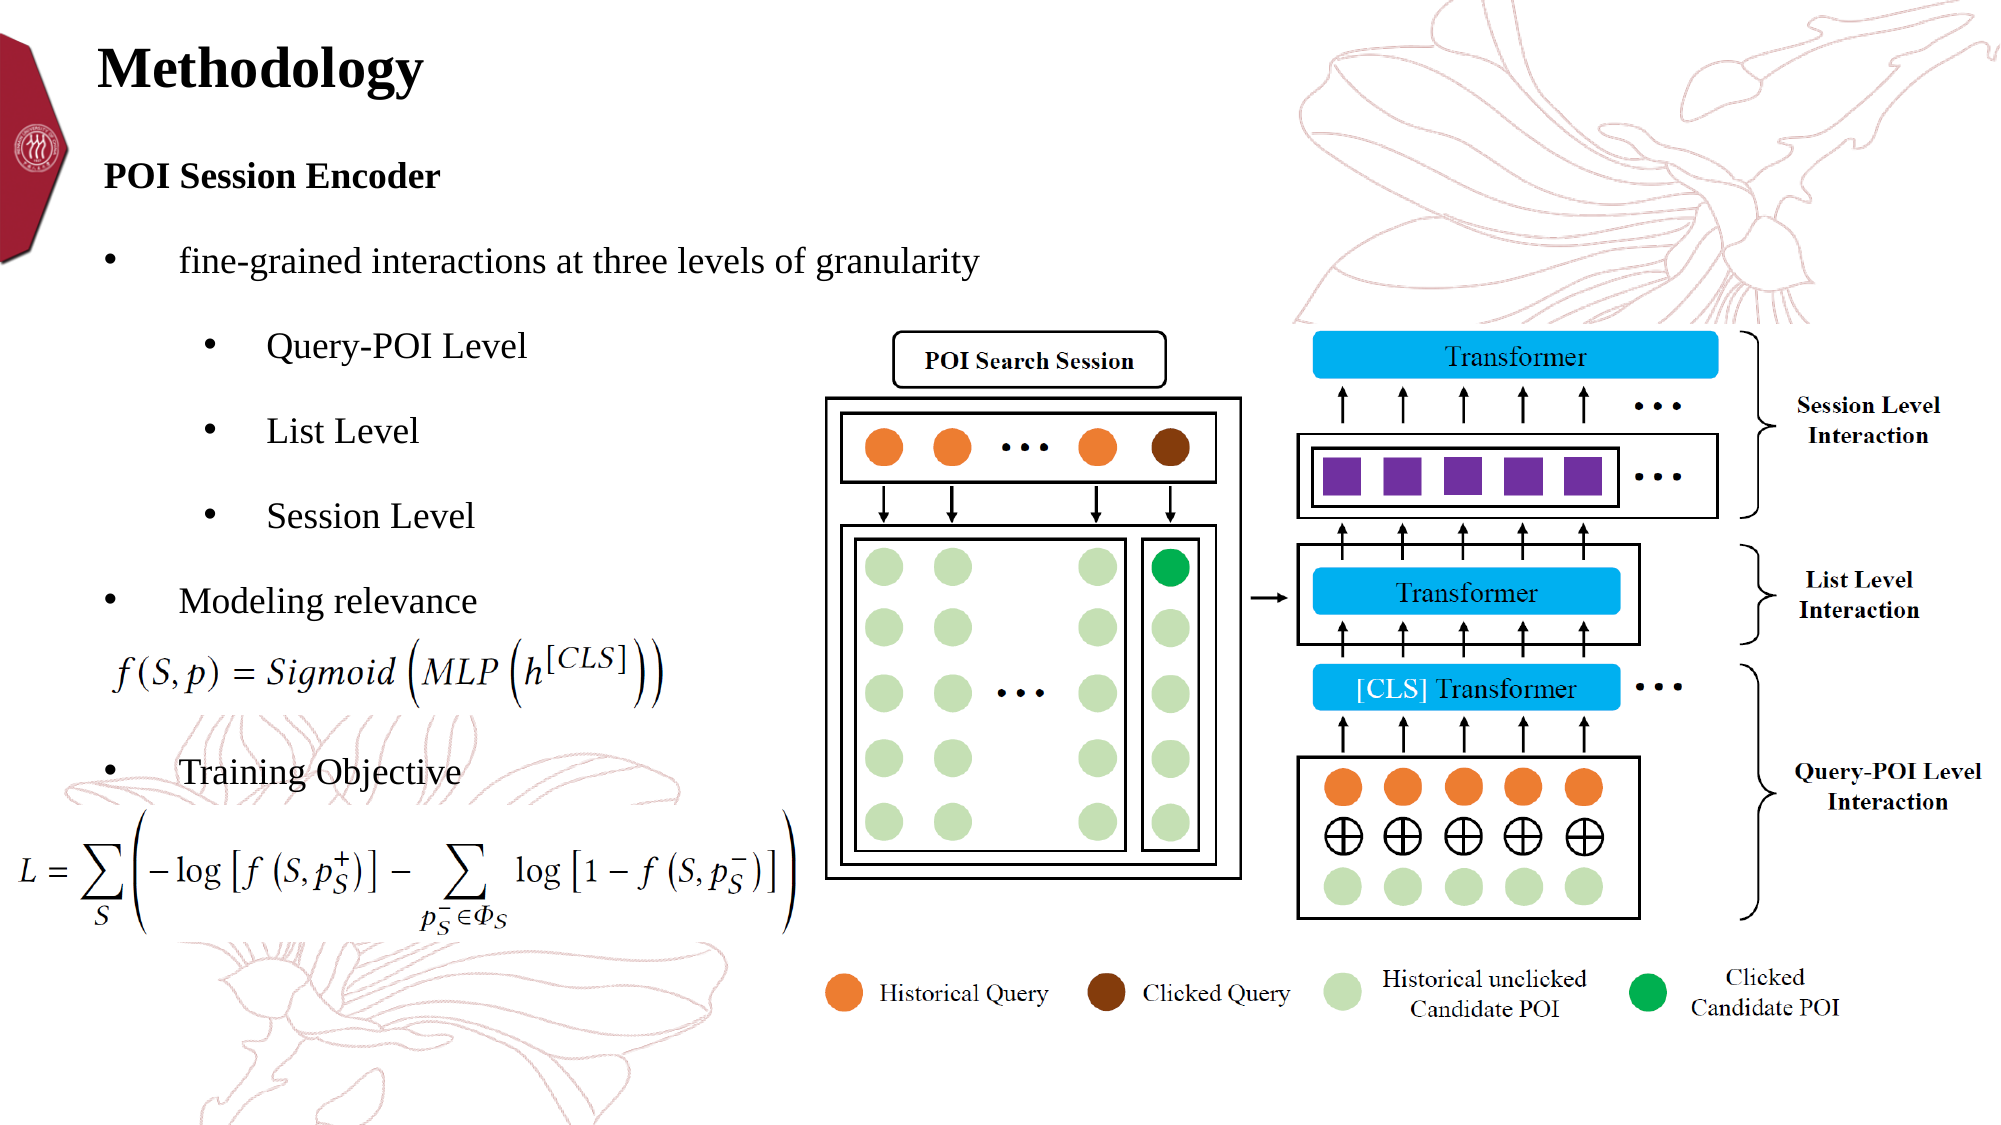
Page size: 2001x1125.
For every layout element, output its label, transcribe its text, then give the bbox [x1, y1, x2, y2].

title Methodology [78, 10, 1879, 119]
picture [815, 323, 1987, 1027]
list POI Session Encoder fine-grained interactions at three levels of granularity Query-POI Level List Level Session Level Modeling relevance Training Objective [84, 118, 1435, 1101]
picture [0, 22, 74, 282]
picture [14, 805, 800, 942]
picture [105, 631, 668, 716]
